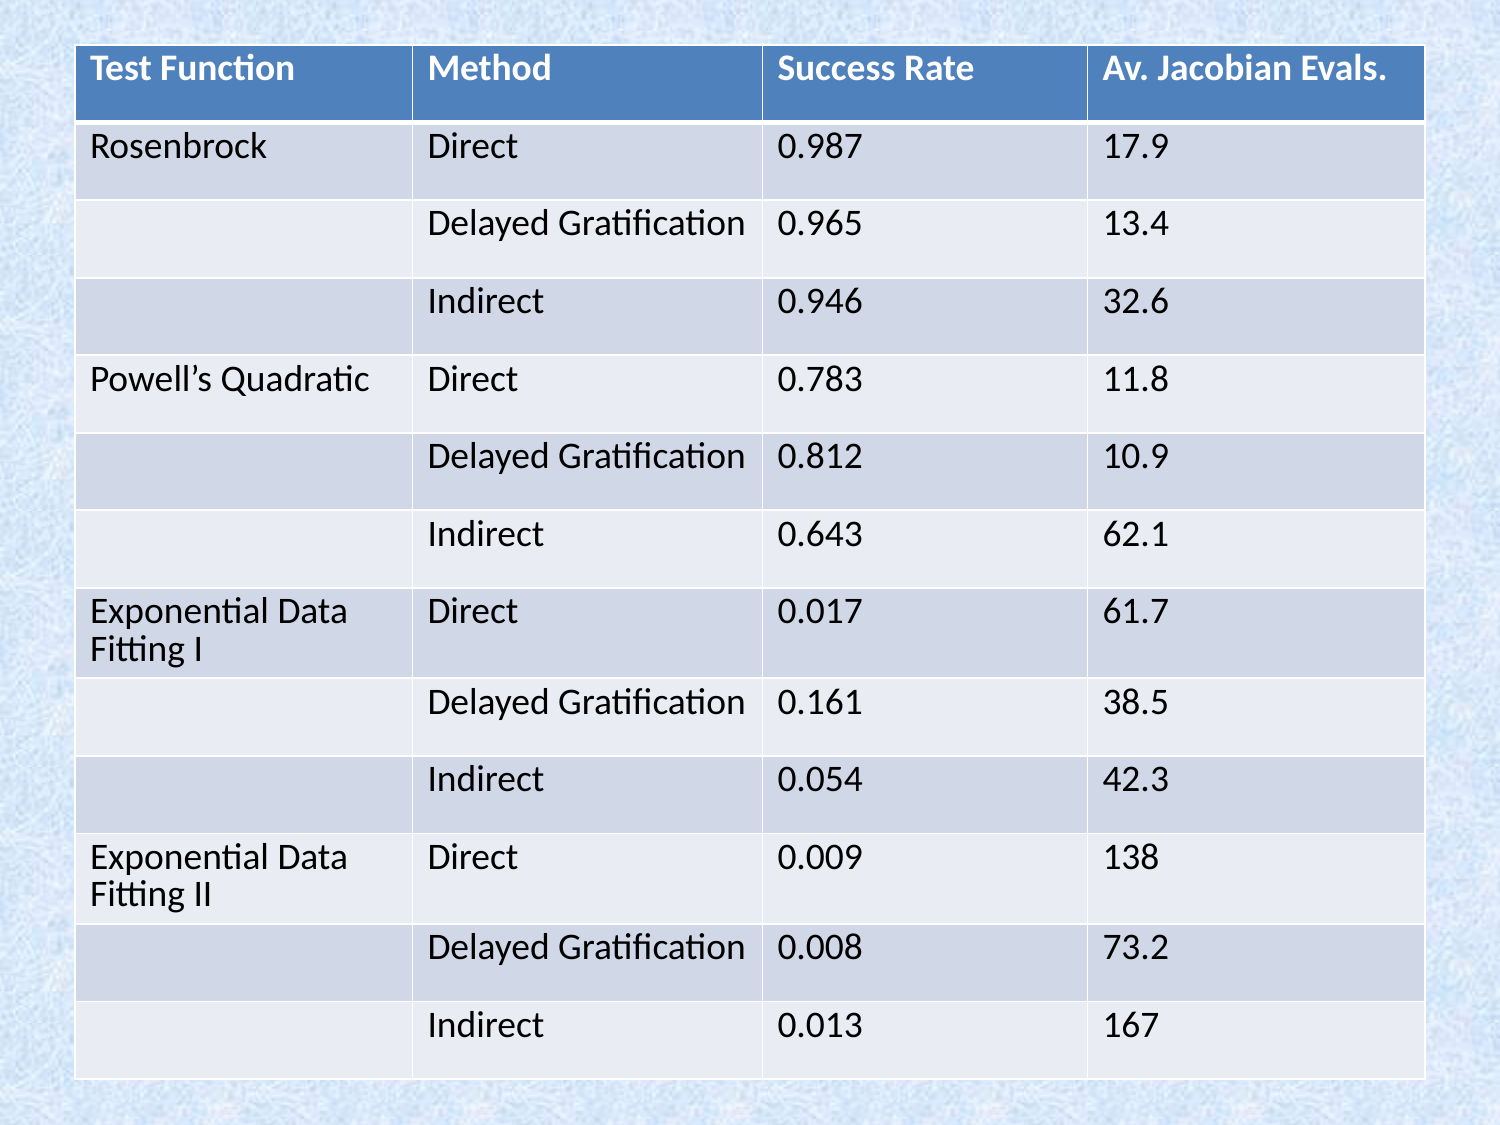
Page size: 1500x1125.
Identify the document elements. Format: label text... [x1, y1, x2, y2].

table_cell 61.7 [1088, 589, 1424, 677]
table_cell Indirect [413, 757, 762, 833]
table_cell 0.643 [763, 511, 1087, 587]
table_cell [76, 279, 412, 354]
table_cell Rosenbrock [76, 125, 412, 199]
table_cell 0.161 [763, 679, 1087, 755]
table_cell 11.8 [1088, 356, 1424, 432]
table_cell [76, 434, 412, 509]
table_cell 13.4 [1088, 201, 1424, 277]
table_cell Powell’s Quadratic [76, 356, 412, 432]
table_cell Direct [413, 589, 762, 677]
table_cell 0.965 [763, 201, 1087, 277]
table_cell Exponential Data Fitting II [76, 834, 412, 923]
table_cell 138 [1088, 834, 1424, 923]
table_header Av. Jacobian Evals. [1088, 46, 1424, 120]
table_cell [76, 511, 412, 587]
table_cell 0.987 [763, 125, 1087, 199]
table_cell 0.008 [763, 925, 1087, 1001]
table_cell 0.017 [763, 589, 1087, 677]
table_cell Exponential Data Fitting I [76, 589, 412, 677]
table_cell [76, 679, 412, 755]
table_cell Direct [413, 125, 762, 199]
table_cell Indirect [413, 279, 762, 354]
table_cell Direct [413, 356, 762, 432]
table_cell 0.946 [763, 279, 1087, 354]
table_cell Delayed Gratification [413, 679, 762, 755]
table_header Method [413, 46, 762, 120]
table_cell [76, 925, 412, 1001]
table_cell Delayed Gratification [413, 925, 762, 1001]
table_cell 32.6 [1088, 279, 1424, 354]
table_cell Indirect [413, 511, 762, 587]
table_cell 0.009 [763, 834, 1087, 923]
table_cell 17.9 [1088, 125, 1424, 199]
picture [0, 0, 1500, 1125]
table_cell [76, 1002, 412, 1078]
table_cell [76, 757, 412, 833]
table_cell 0.013 [763, 1002, 1087, 1078]
table_header Test Function [76, 46, 412, 120]
table_cell 0.783 [763, 356, 1087, 432]
table_cell 42.3 [1088, 757, 1424, 833]
table_cell 73.2 [1088, 925, 1424, 1001]
table_cell 0.812 [763, 434, 1087, 509]
table_cell Delayed Gratification [413, 201, 762, 277]
table_cell 167 [1088, 1002, 1424, 1078]
table_cell [76, 201, 412, 277]
table_cell 0.054 [763, 757, 1087, 833]
table_cell Indirect [413, 1002, 762, 1078]
table_cell Delayed Gratification [413, 434, 762, 509]
table_cell 38.5 [1088, 679, 1424, 755]
table_cell 10.9 [1088, 434, 1424, 509]
table_header Success Rate [763, 46, 1087, 120]
table_cell Direct [413, 834, 762, 923]
table_cell 62.1 [1088, 511, 1424, 587]
